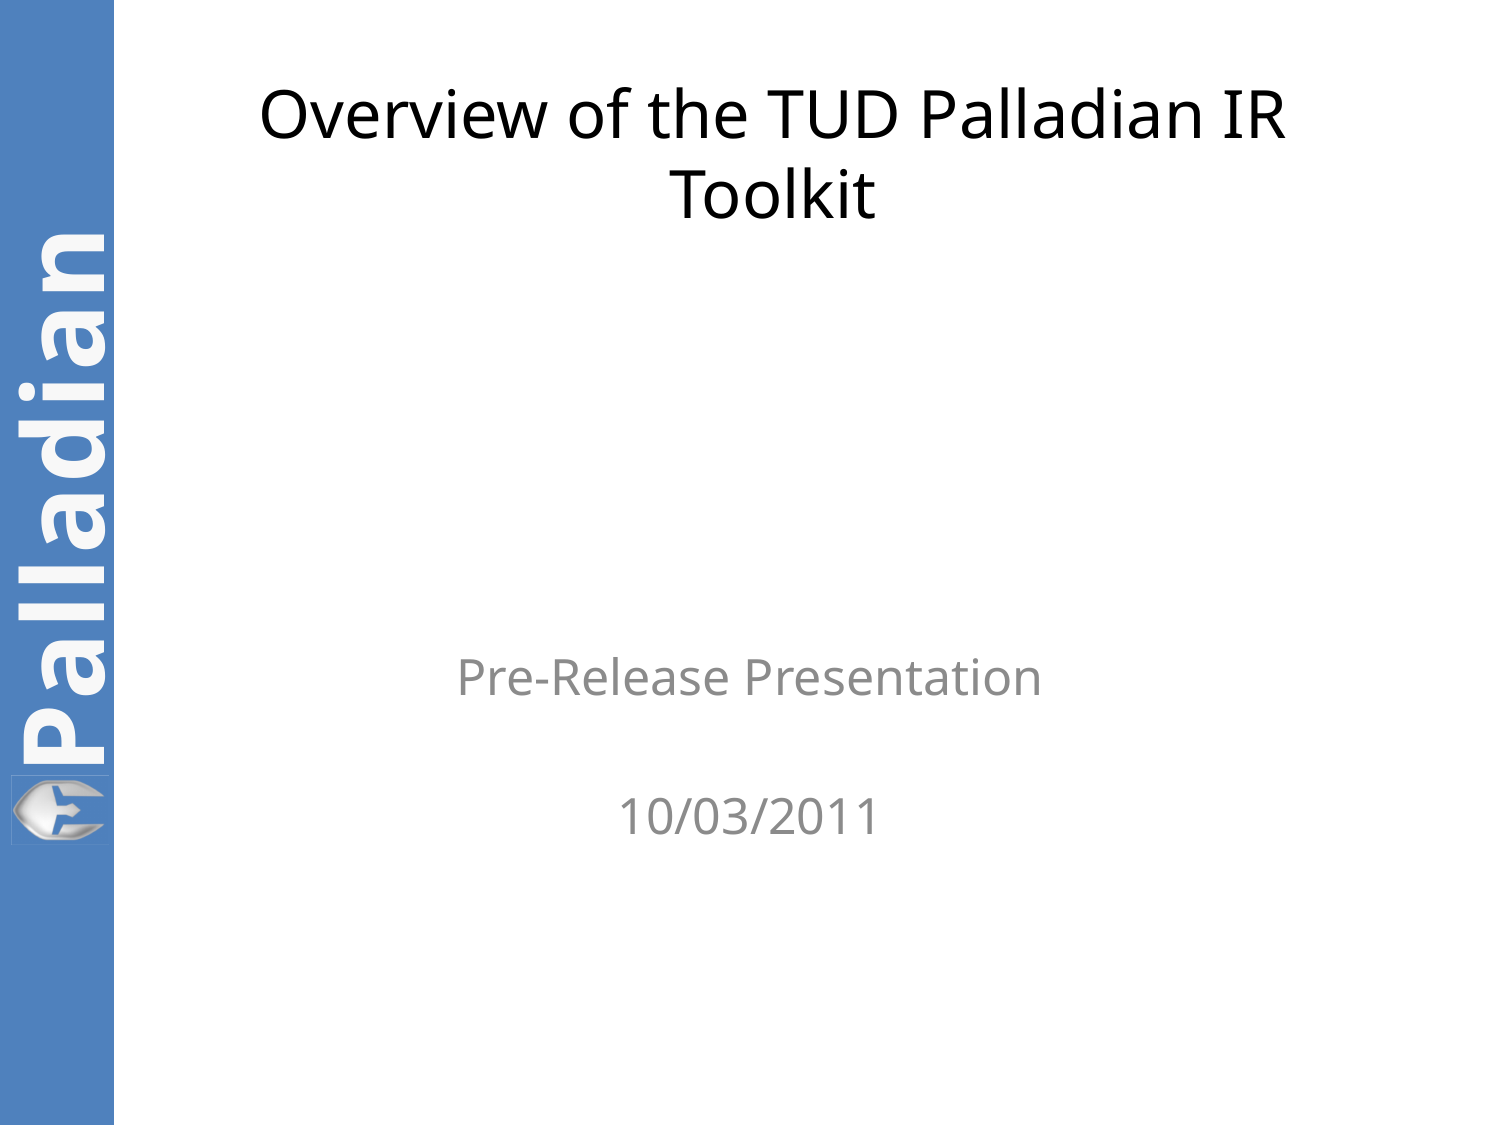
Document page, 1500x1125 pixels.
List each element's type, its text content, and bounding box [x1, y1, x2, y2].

title Overview of the TUD Palladian IR Toolkit [135, 30, 1411, 273]
subtitle Pre-Release Presentation 10/03/2011 [225, 637, 1275, 925]
picture [12, 776, 109, 845]
